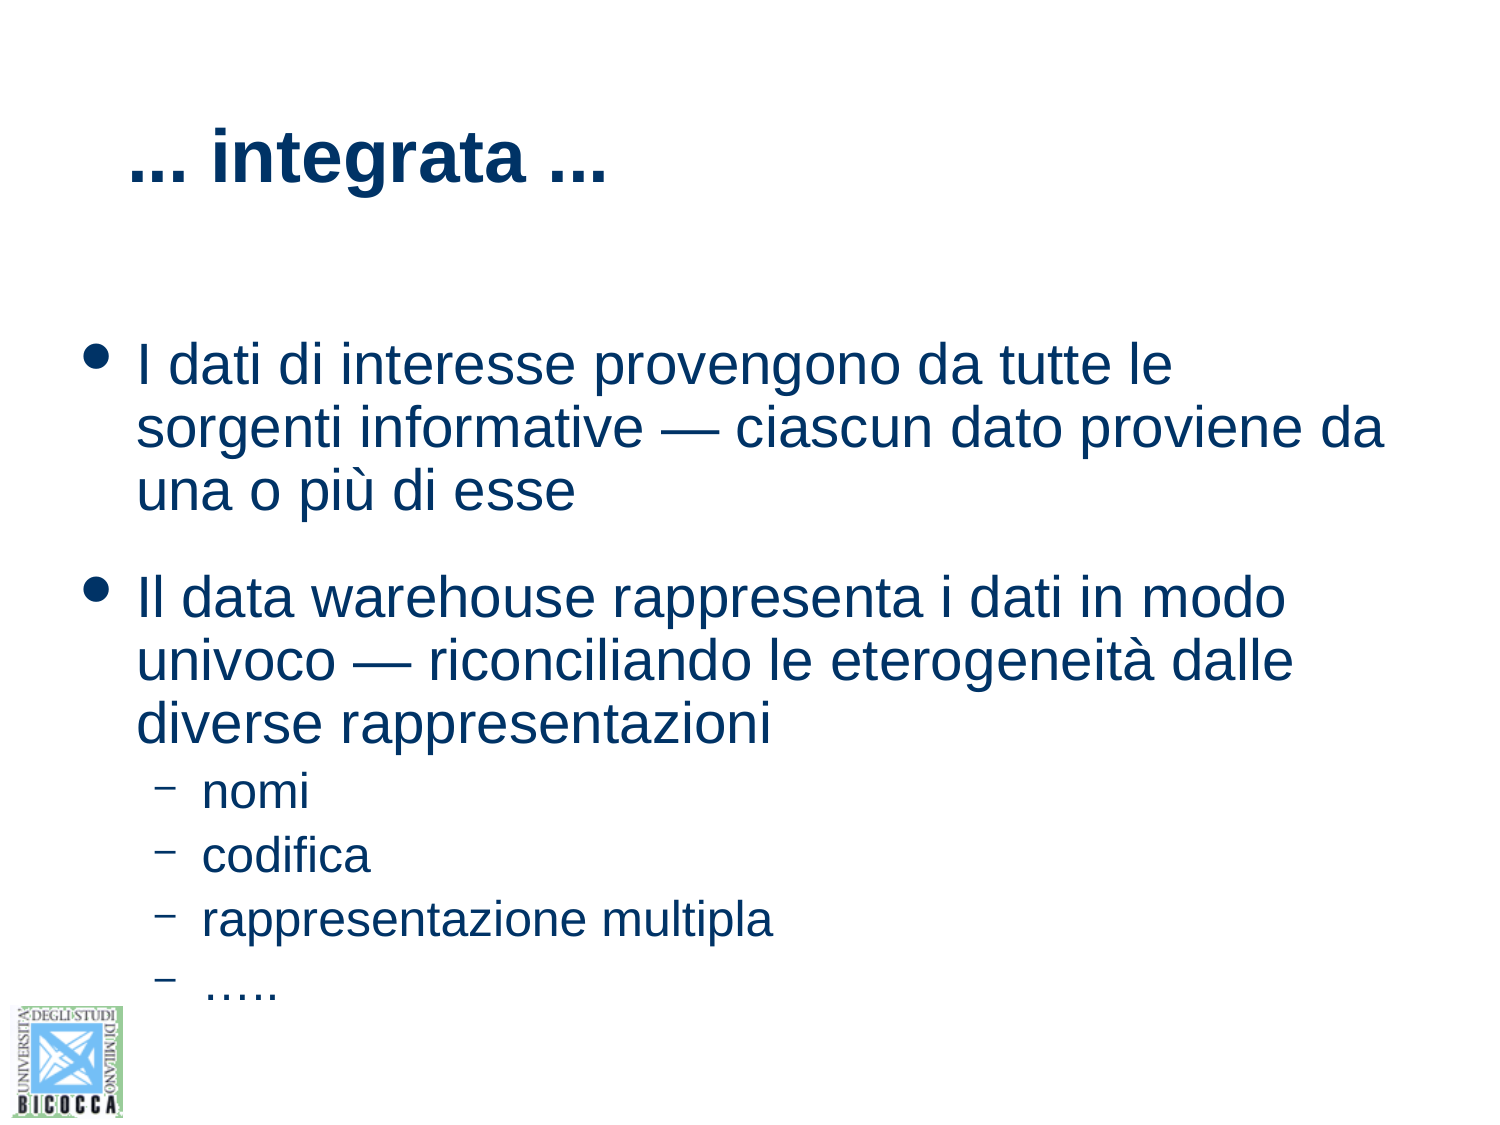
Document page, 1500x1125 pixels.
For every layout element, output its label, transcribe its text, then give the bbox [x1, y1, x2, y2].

list I dati di interesse provengono da tutte le sorgenti informative — ciascun dato proviene da una o più di esse Il data warehouse rappresenta i dati in modo univoco — riconciliando le eterogeneità dalle diverse rappresentazioni nomi codifica rappresentazione multipla ….. [64, 326, 1403, 1064]
picture [10, 1005, 124, 1119]
title ... integrata ... [112, 19, 1425, 207]
